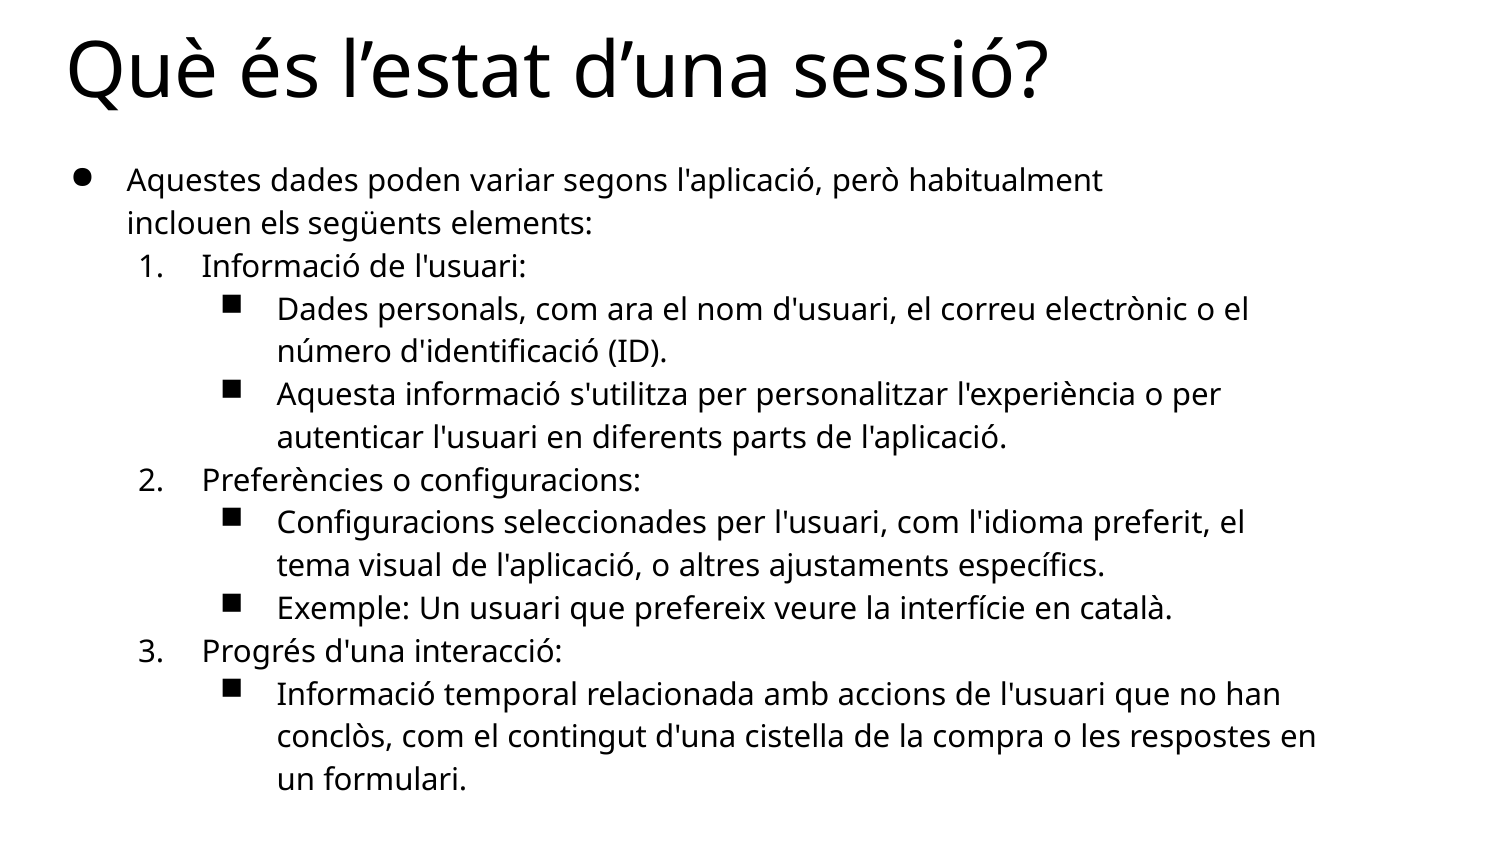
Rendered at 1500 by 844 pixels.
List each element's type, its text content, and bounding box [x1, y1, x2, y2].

title Què és l’estat d’una sessió? [63, 16, 1411, 160]
text_box Aquestes dades poden variar segons l'aplicació, però habitualment inclouen els següents elements: Informació de l'usuari: Dades personals, com ara el nom d'usuari, el correu electrònic o el número d'identificació (ID). Aquesta informació s'utilitza per personalitzar l'experiència o per autenticar l'usuari en diferents parts de l'aplicació. Preferències o configuracions: Configuracions seleccionades per l'usuari, com l'idioma preferit, el tema visual de l'aplicació, o altres ajustaments específics. Exemple: Un usuari que prefereix veure la interfície en català. Progrés d'una interacció: Informació temporal relacionada amb accions de l'usuari que no han conclòs, com el contingut d'una cistella de la compra o les respostes en un formulari. [68, 153, 1348, 797]
